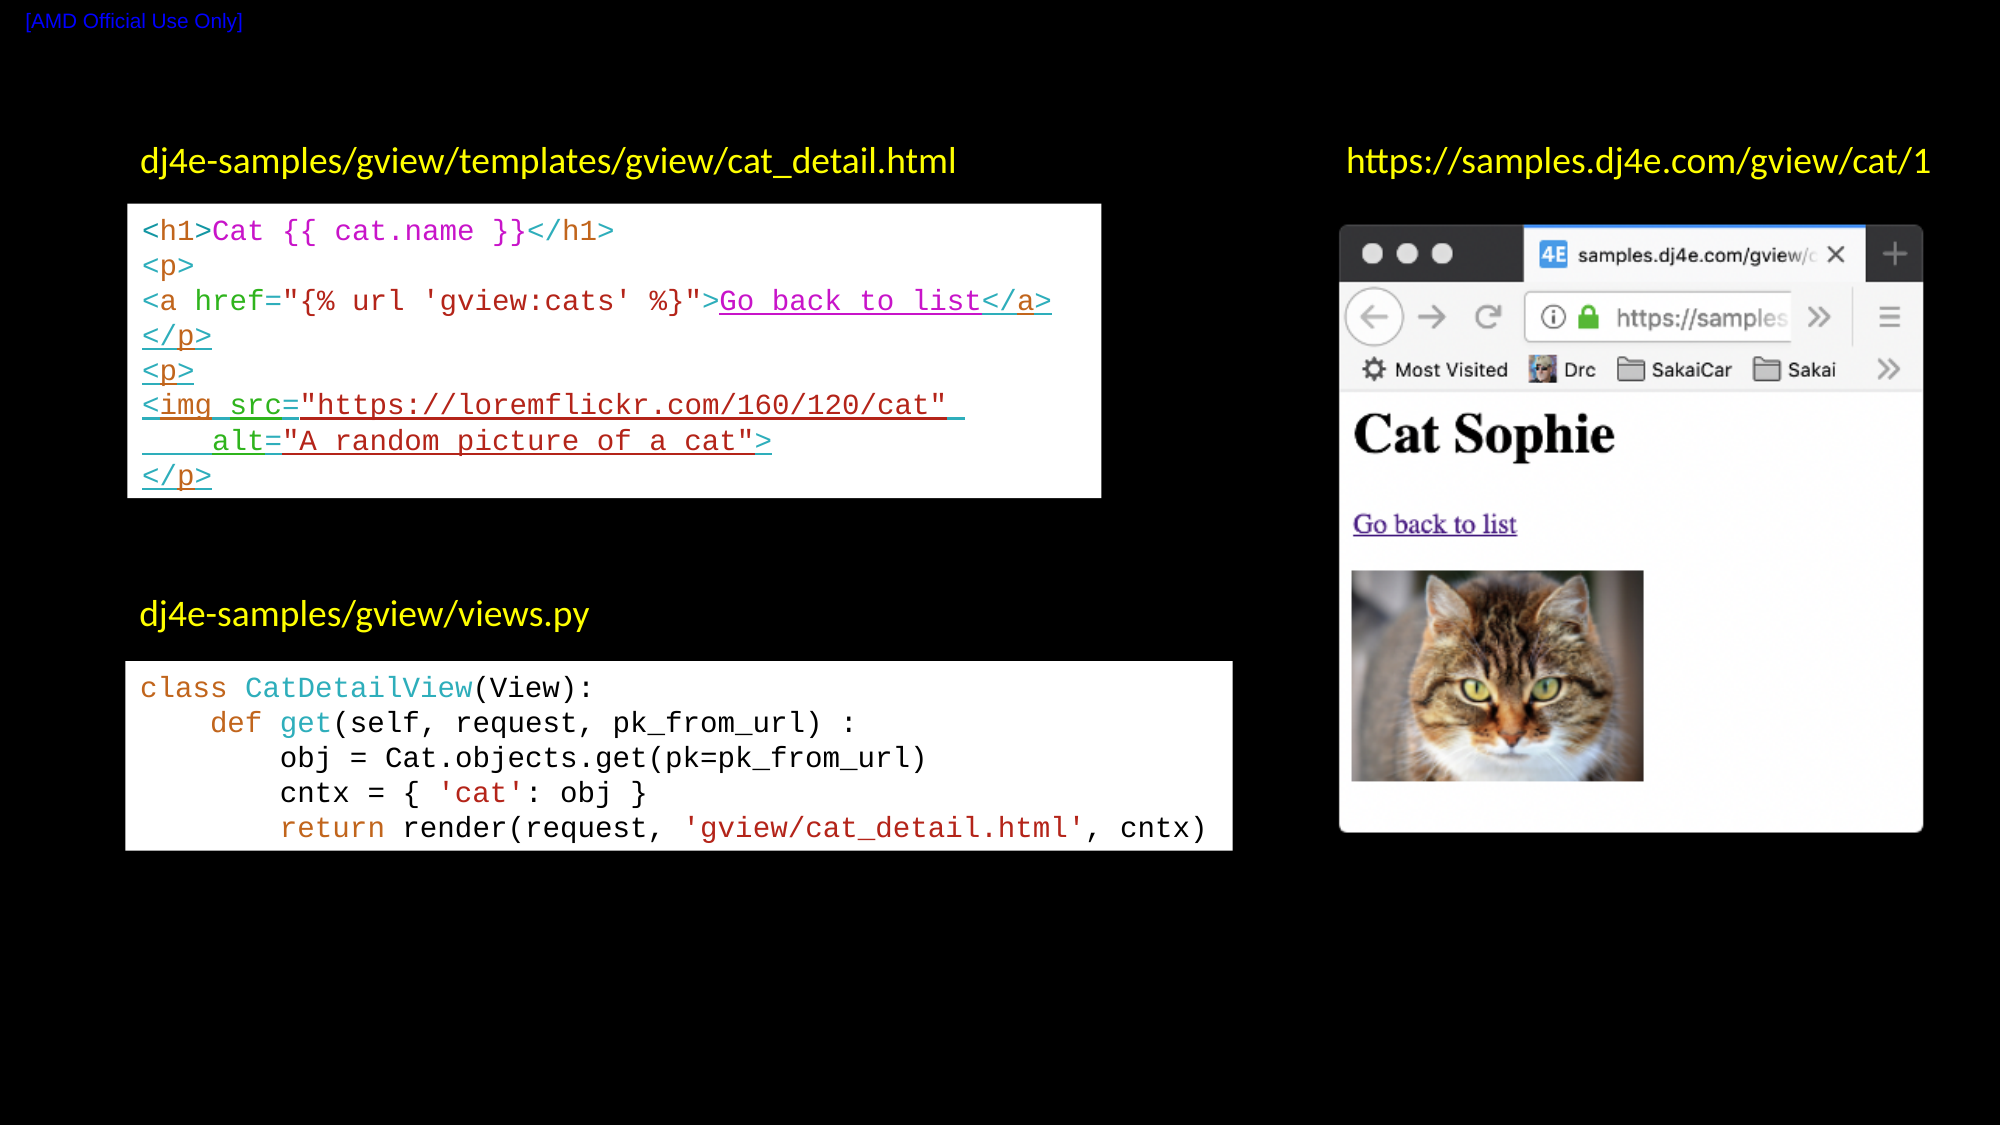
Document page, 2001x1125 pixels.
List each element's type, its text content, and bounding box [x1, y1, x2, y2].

text_box class CatDetailView(View): def get(self, request, pk_from_url) : obj = Cat.objects.get(pk=pk_from_url) cntx = { 'cat': obj } return render(request, 'gview/cat_detail.html', cntx) [125, 661, 1233, 851]
text_box https://samples.dj4e.com/gview/cat/1 [1331, 128, 1947, 189]
text_box dj4e-samples/gview/templates/gview/cat_detail.html [125, 128, 1064, 189]
title Generic Views [137, 59, 1863, 278]
picture [1327, 214, 1939, 854]
text_box <h1>Cat {{ cat.name }}</h1> <p> <a href="{% url 'gview:cats' %}">Go back to list</a> </p> <p> <img src="https://loremflickr.com/160/120/cat" alt="A random picture of a cat"> </p> [127, 203, 1102, 499]
text_box dj4e-samples/gview/views.py [124, 581, 605, 641]
